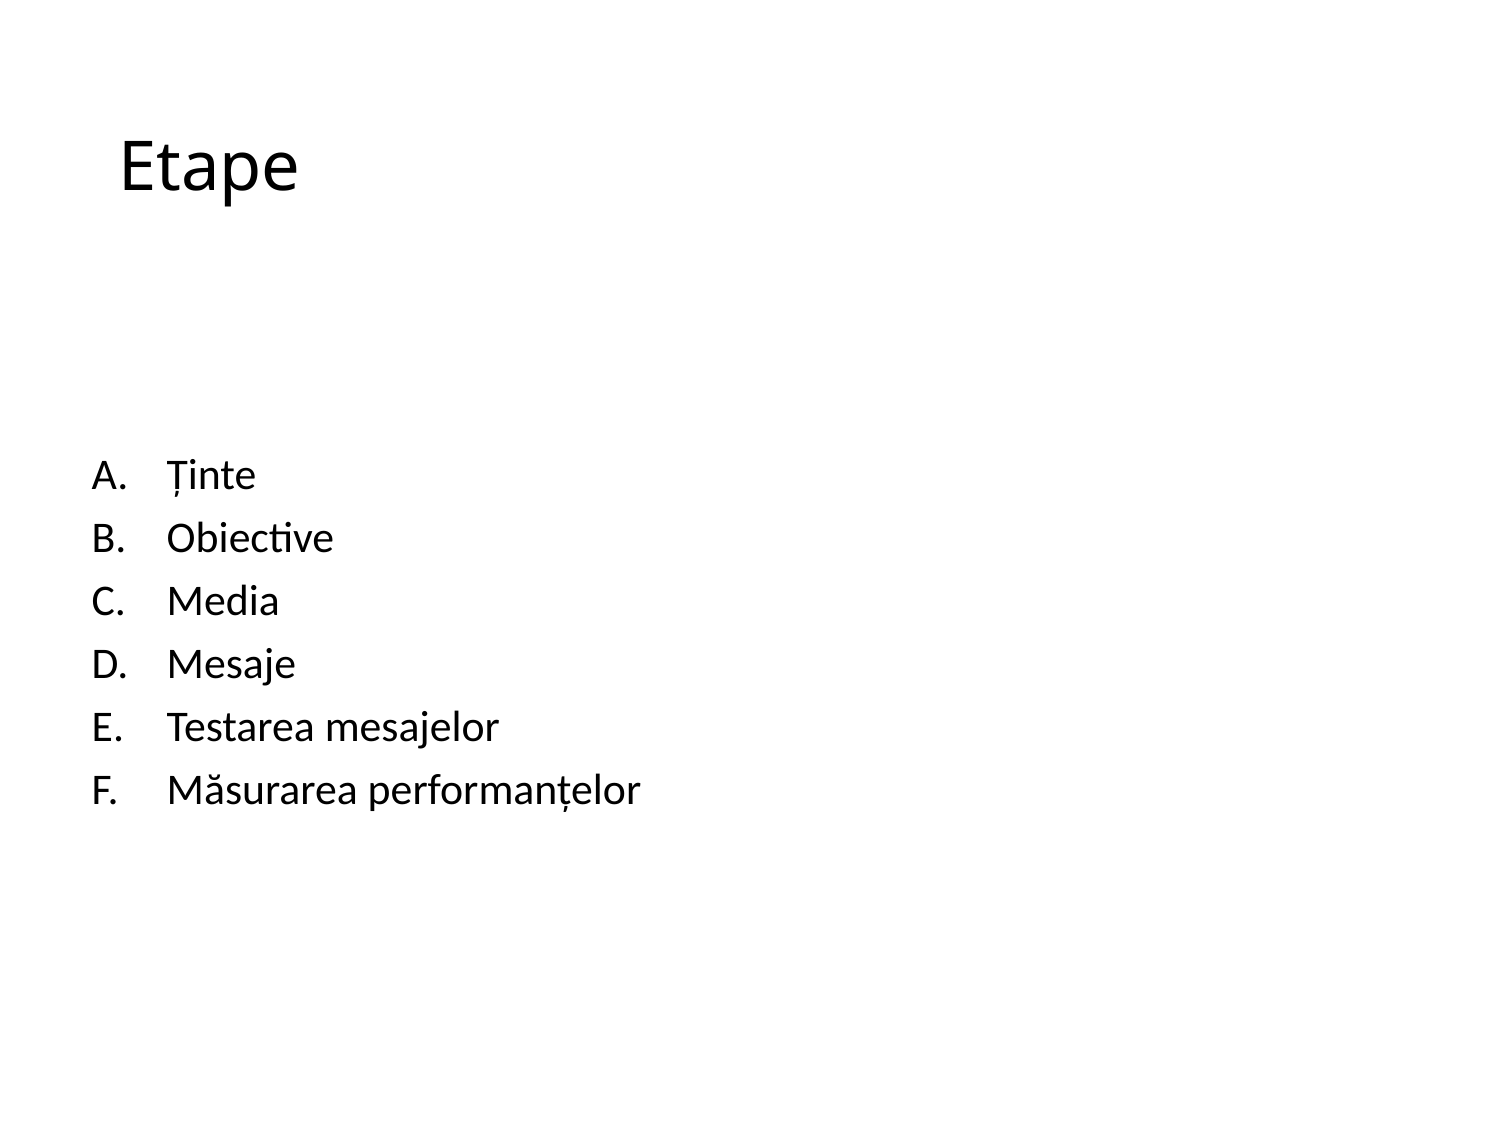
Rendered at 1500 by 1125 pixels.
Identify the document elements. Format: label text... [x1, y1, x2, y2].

title Etape [103, 59, 1397, 278]
list Ținte Obiective Media Mesaje Testarea mesajelor Măsurarea performanțelor [76, 444, 798, 1081]
